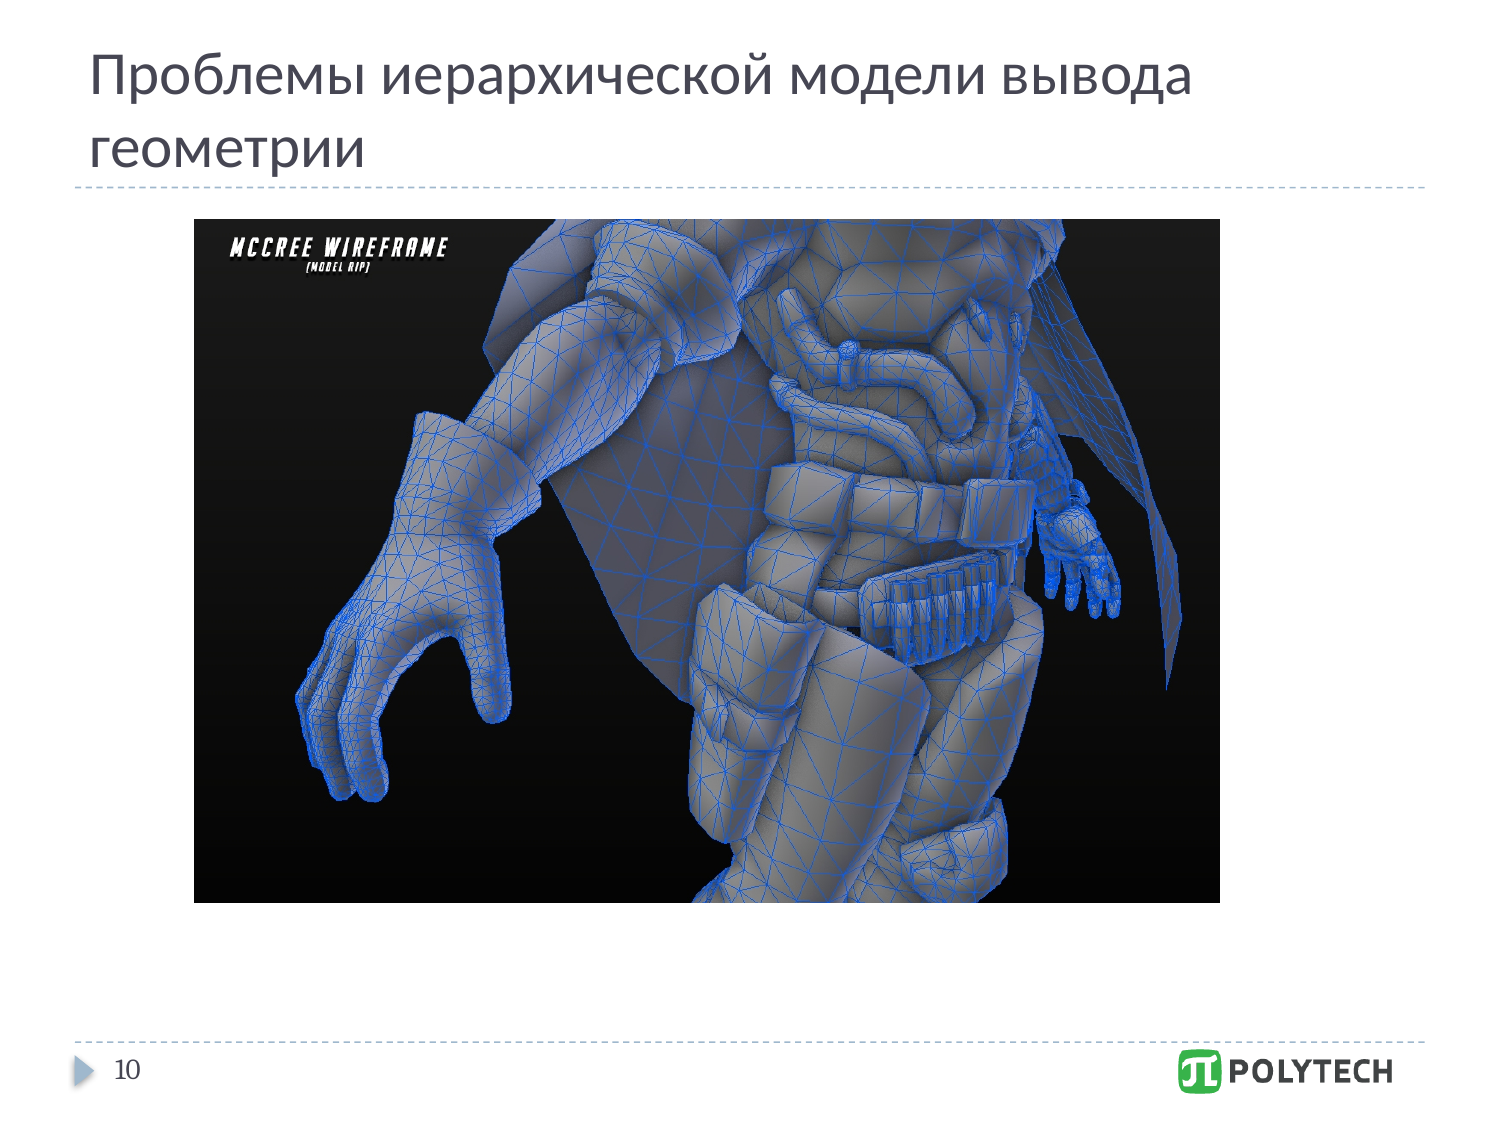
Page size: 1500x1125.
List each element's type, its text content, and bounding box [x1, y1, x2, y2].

picture [1166, 1039, 1403, 1103]
slide_number 10 [100, 1042, 426, 1103]
picture [194, 219, 1220, 904]
title Проблемы иерархической модели вывода геометрии [75, 24, 1425, 188]
